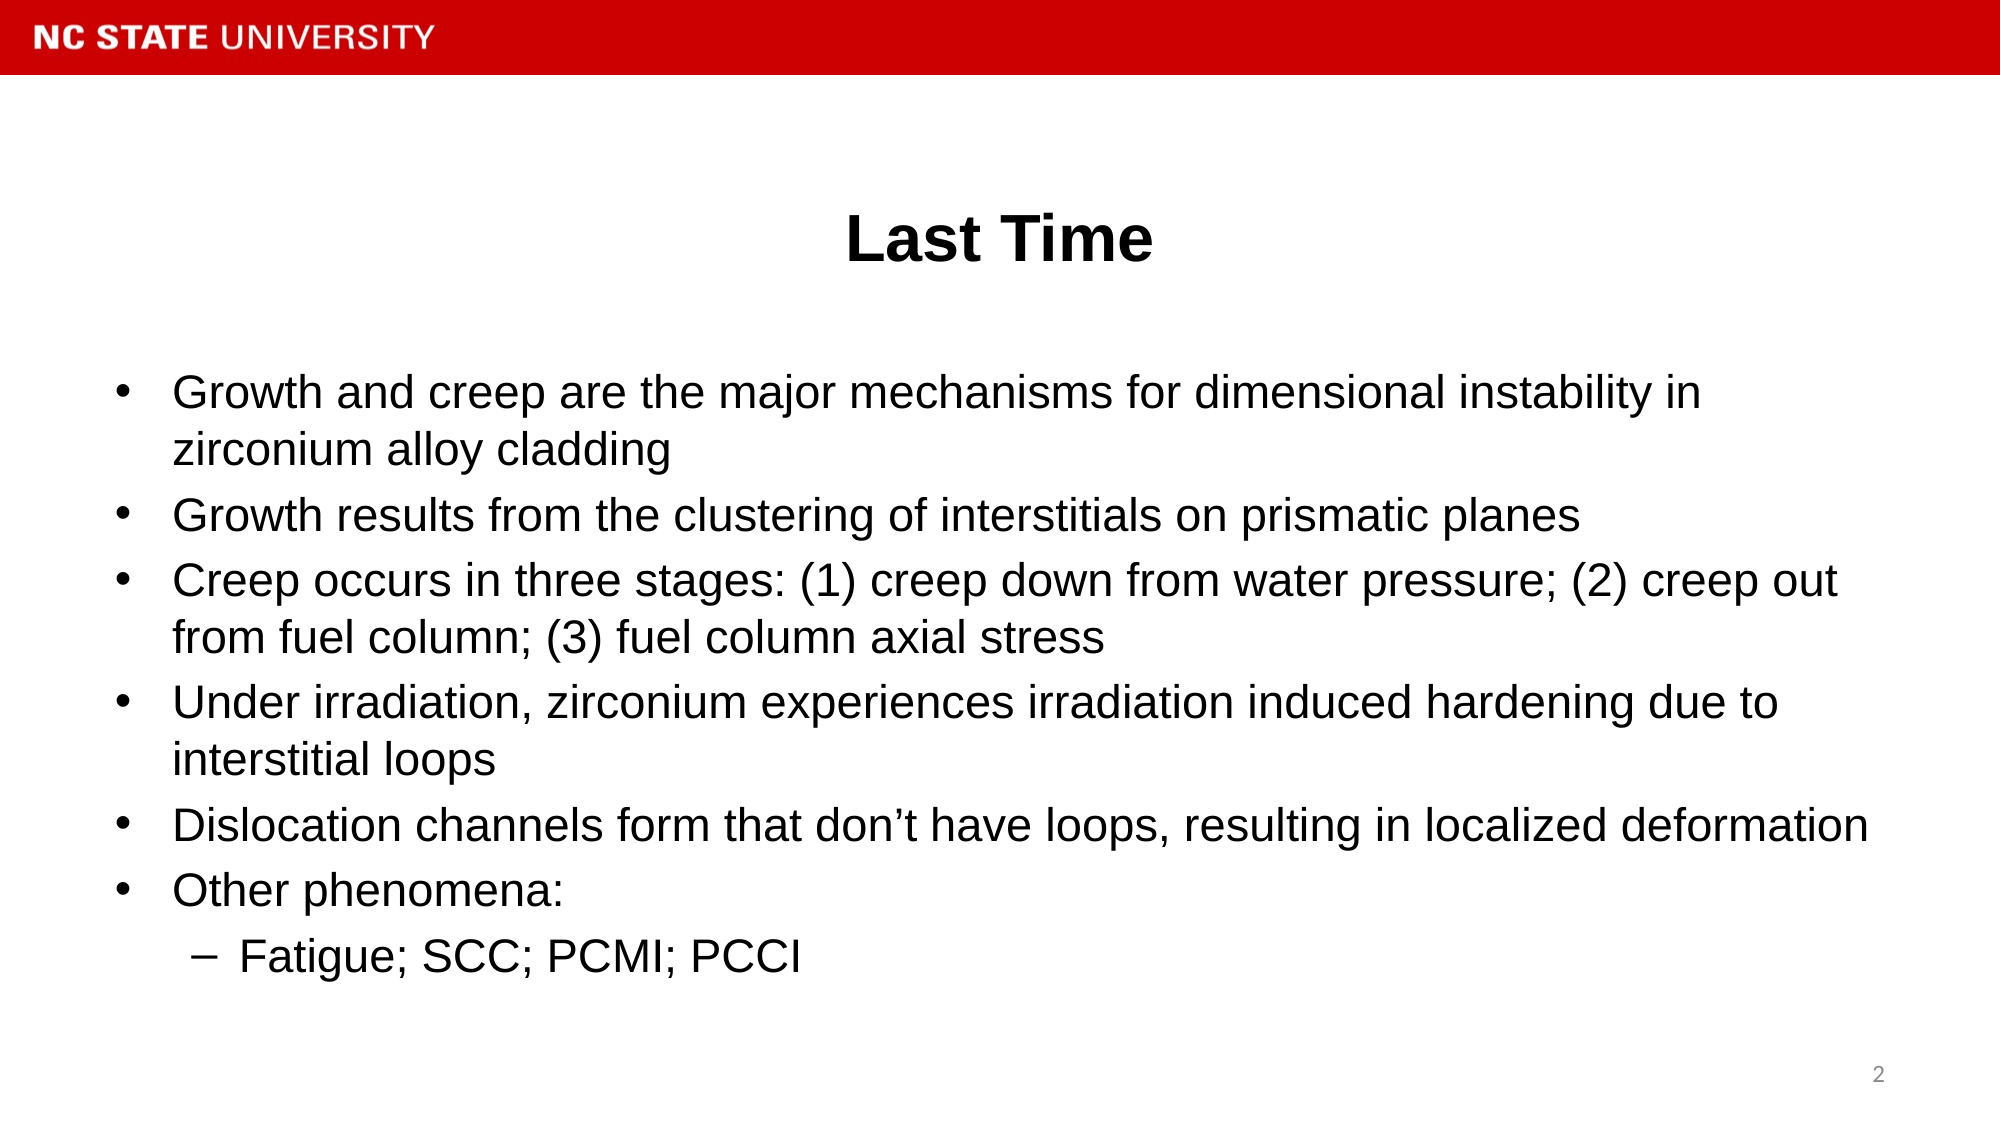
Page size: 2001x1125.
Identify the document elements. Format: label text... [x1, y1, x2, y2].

slide_number 2 [1433, 1042, 1900, 1103]
picture [0, 0, 2000, 75]
list Growth and creep are the major mechanisms for dimensional instability in zirconium alloy cladding Growth results from the clustering of interstitials on prismatic planes Creep occurs in three stages: (1) creep down from water pressure; (2) creep out from fuel column; (3) fuel column axial stress Under irradiation, zirconium experiences irradiation induced hardening due to interstitial loops Dislocation channels form that don’t have loops, resulting in localized deformation Other phenomena: Fatigue; SCC; PCMI; PCCI [99, 354, 1900, 1005]
title Last Time [99, 147, 1900, 323]
